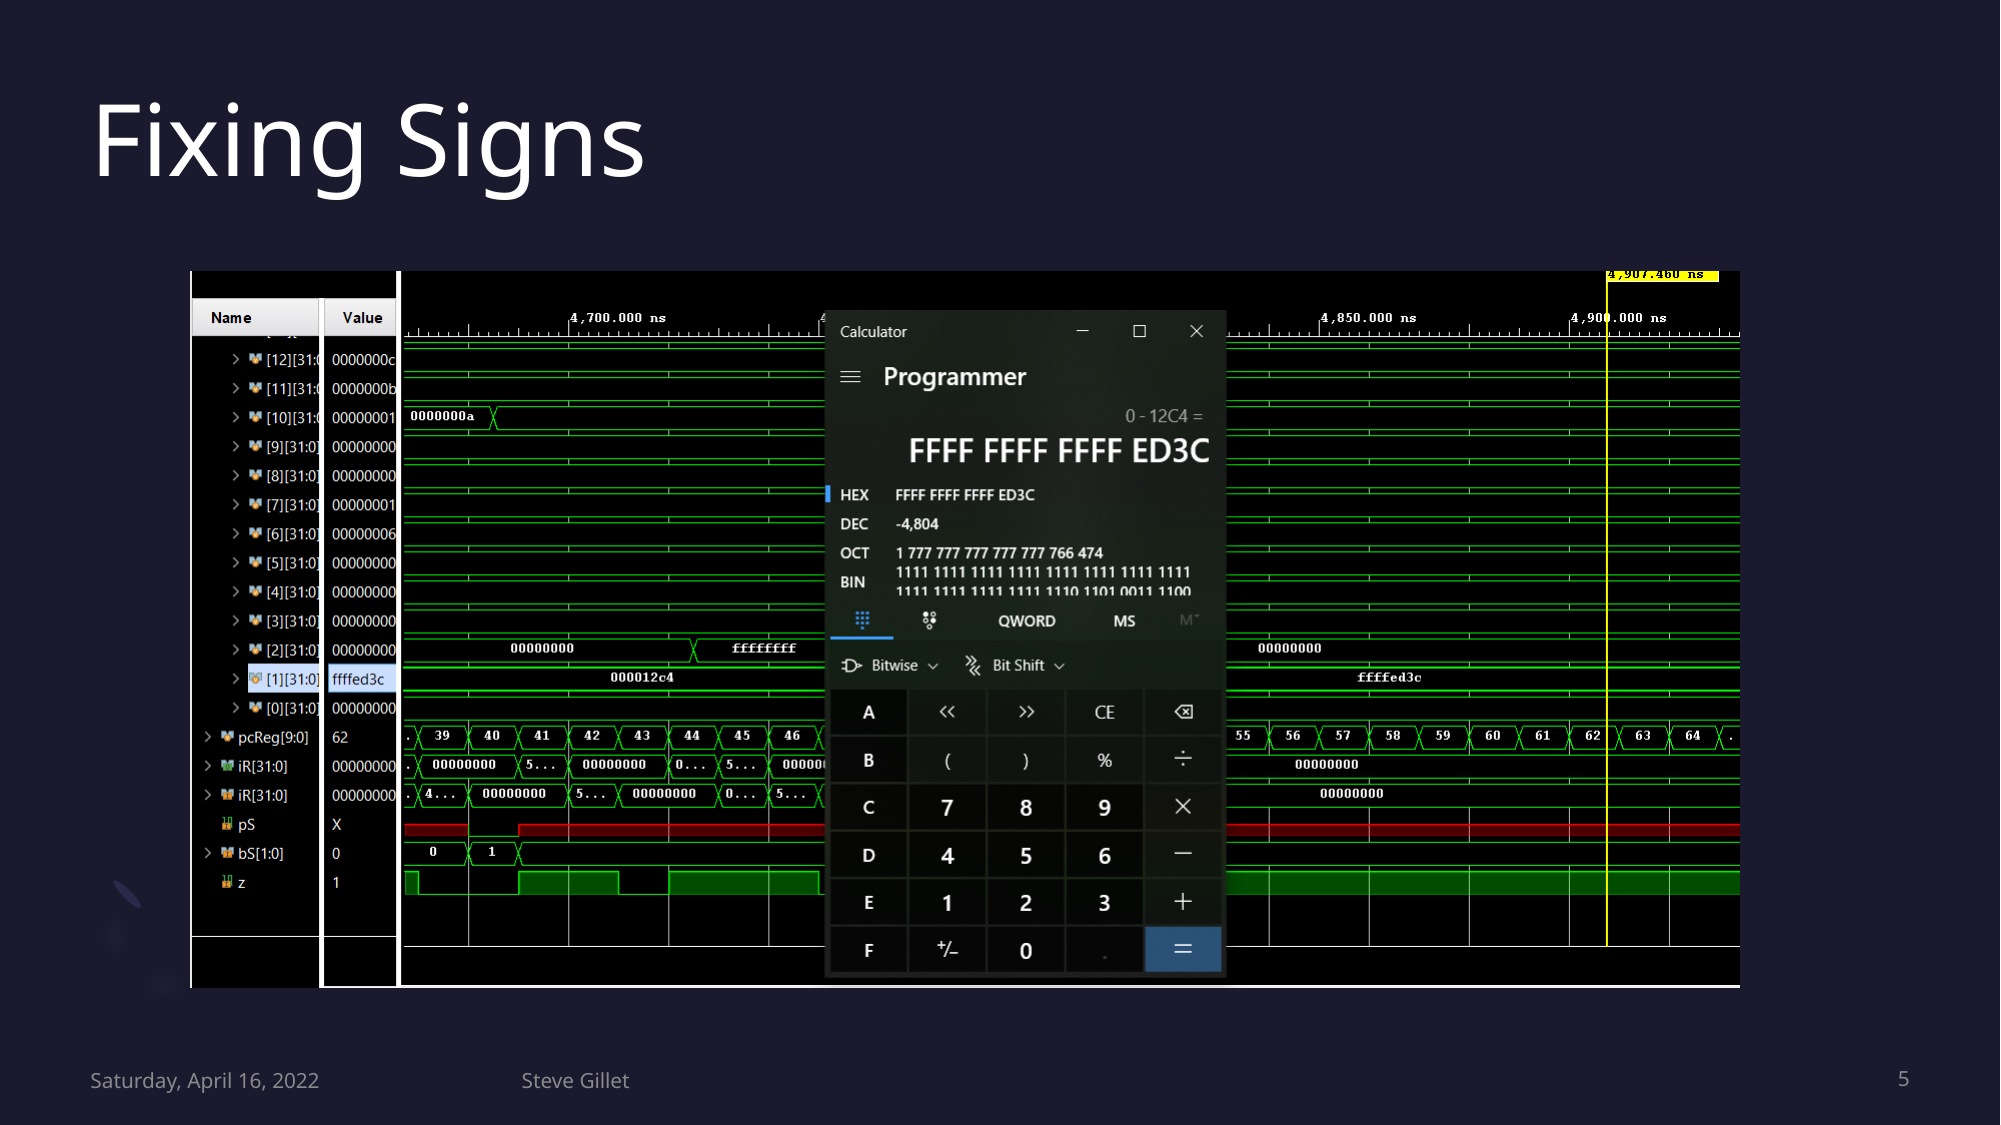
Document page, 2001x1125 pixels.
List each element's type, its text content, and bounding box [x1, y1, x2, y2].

slide_number 5 [1632, 1067, 1910, 1093]
picture [190, 271, 1740, 988]
footer Steve Gillet [521, 1067, 1569, 1093]
title Fixing Signs [90, 90, 1910, 309]
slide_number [90, 1067, 521, 1093]
